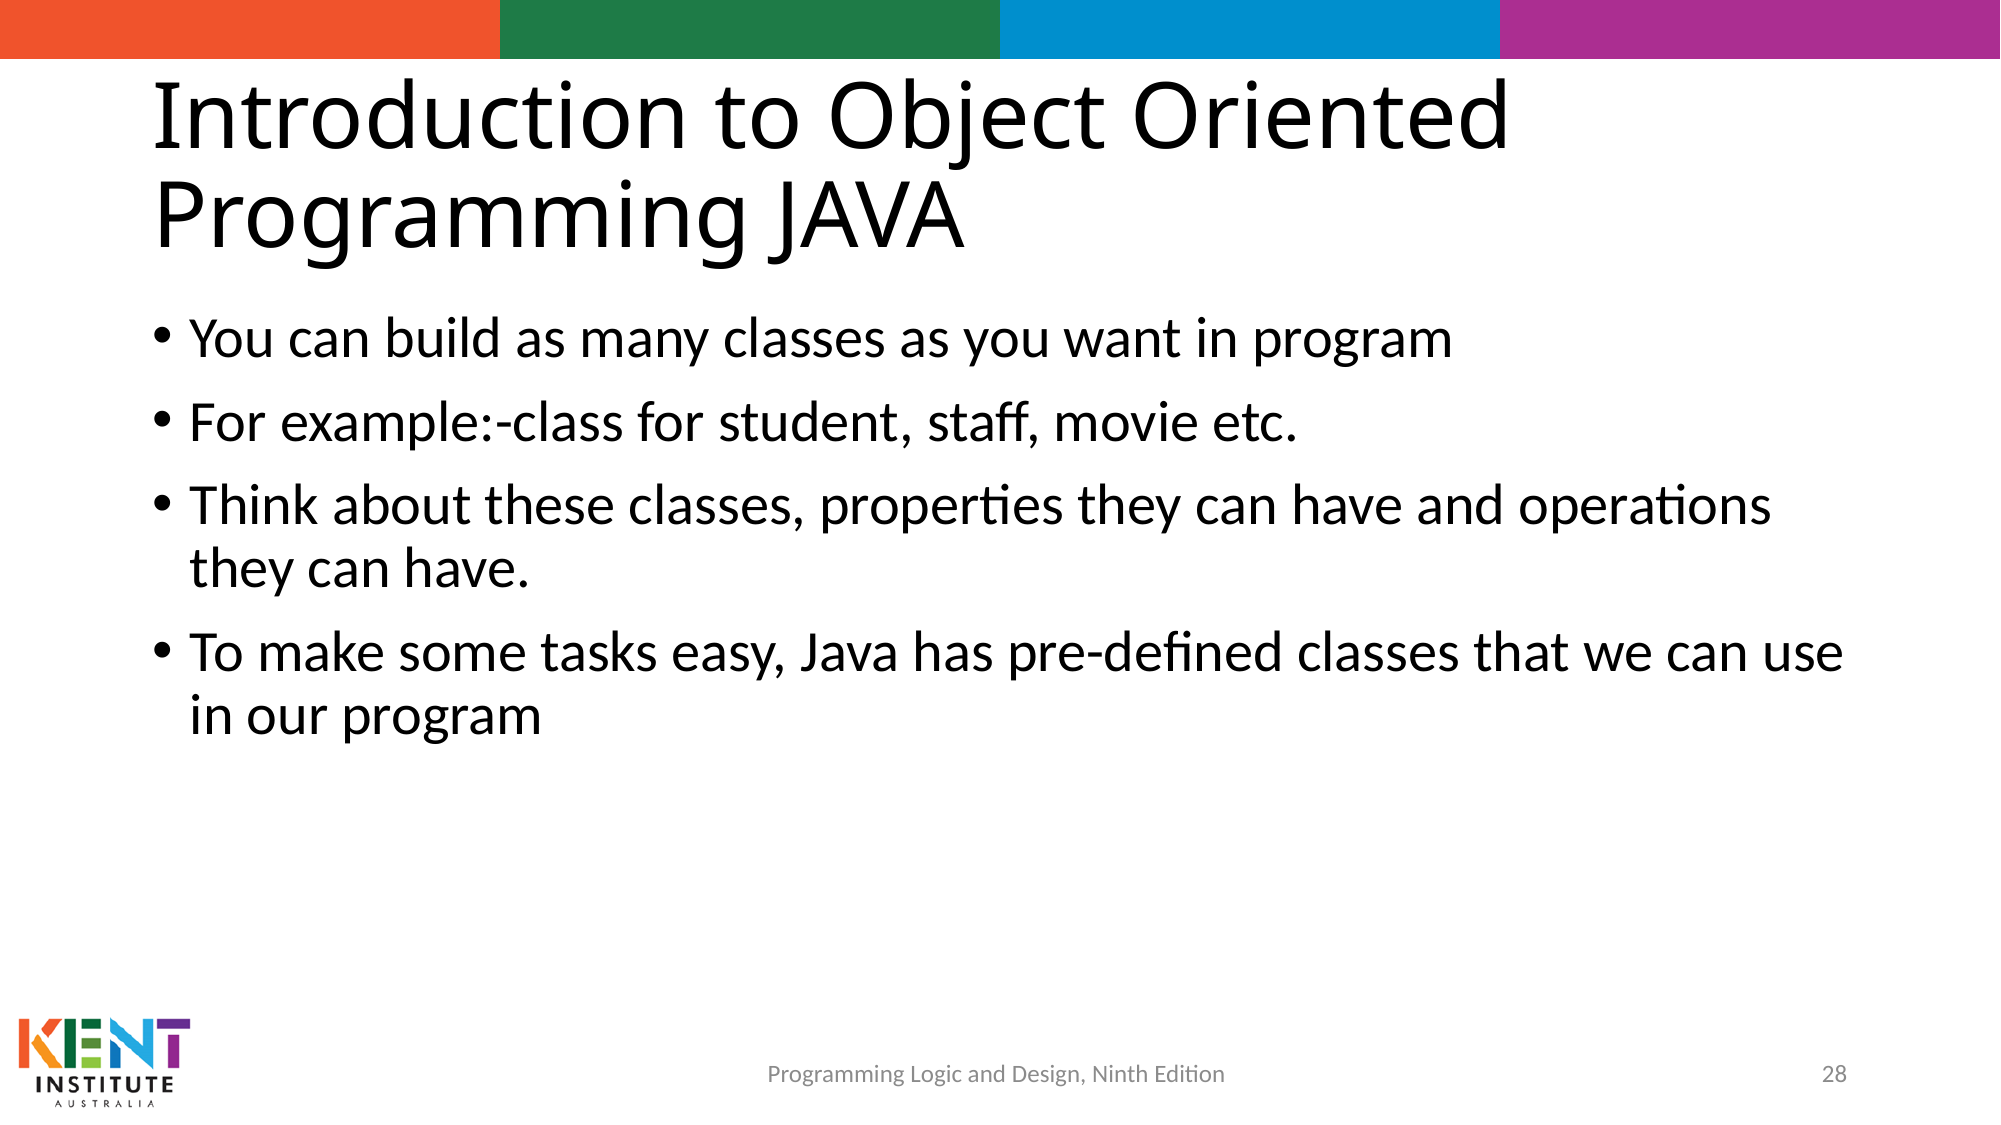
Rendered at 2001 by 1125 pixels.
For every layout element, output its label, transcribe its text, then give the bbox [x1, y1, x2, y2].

footer Programming Logic and Design, Ninth Edition [662, 1042, 1338, 1103]
list You can build as many classes as you want in program For example:-class for student, staff, movie etc. Think about these classes, properties they can have and operations they can have. To make some tasks easy, Java has pre-defined classes that we can use in our program [137, 299, 1863, 1014]
title Introduction to Object Oriented Programming JAVA [137, 59, 1863, 278]
picture [0, 1000, 208, 1125]
slide_number 28 [1412, 1042, 1863, 1103]
